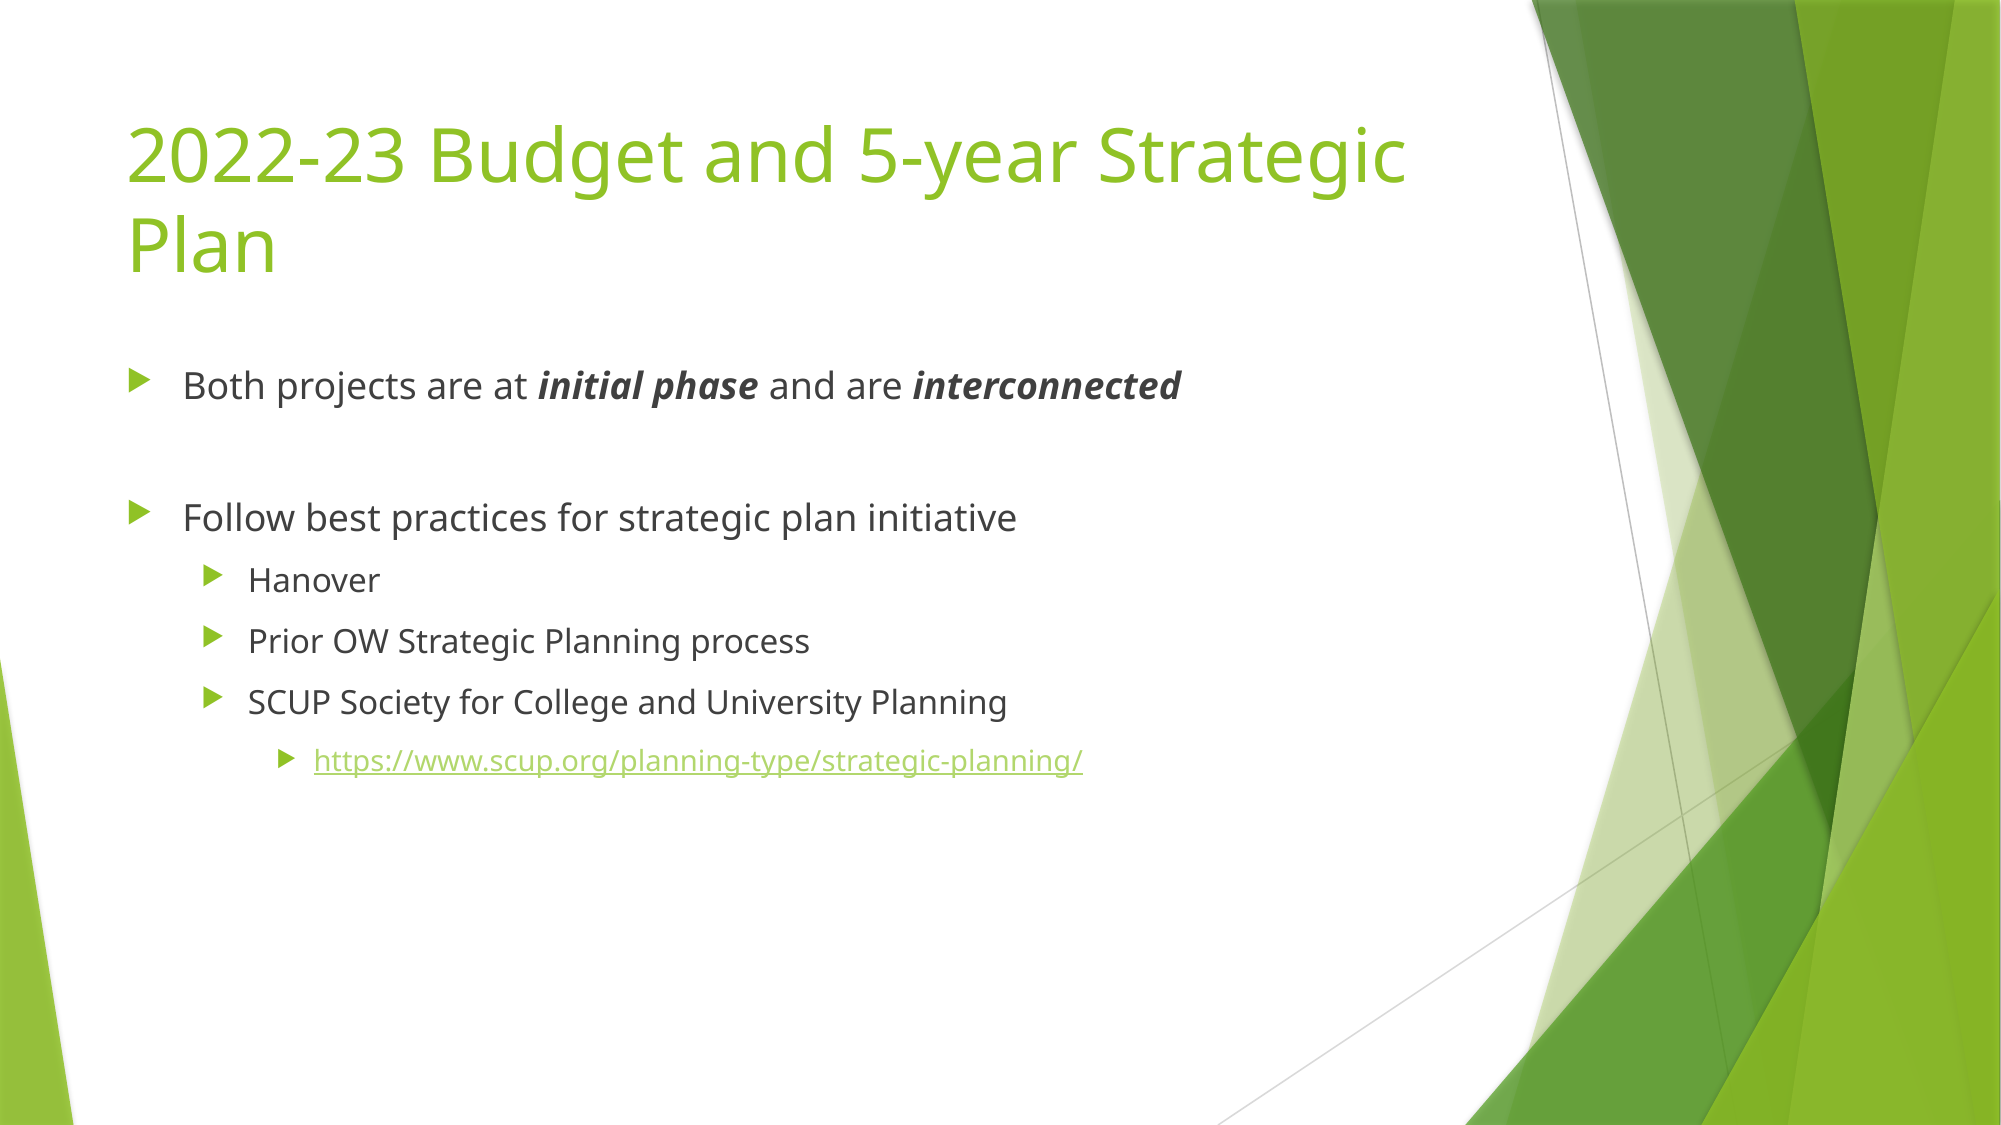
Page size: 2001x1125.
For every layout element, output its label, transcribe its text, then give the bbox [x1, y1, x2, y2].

list Both projects are at initial phase and are interconnected Follow best practices for strategic plan initiative Hanover Prior OW Strategic Planning process SCUP Society for College and University Planning https://www.scup.org/planning-type/strategic-planning/ [111, 354, 1522, 992]
title 2022-23 Budget and 5-year Strategic Plan [111, 99, 1522, 317]
